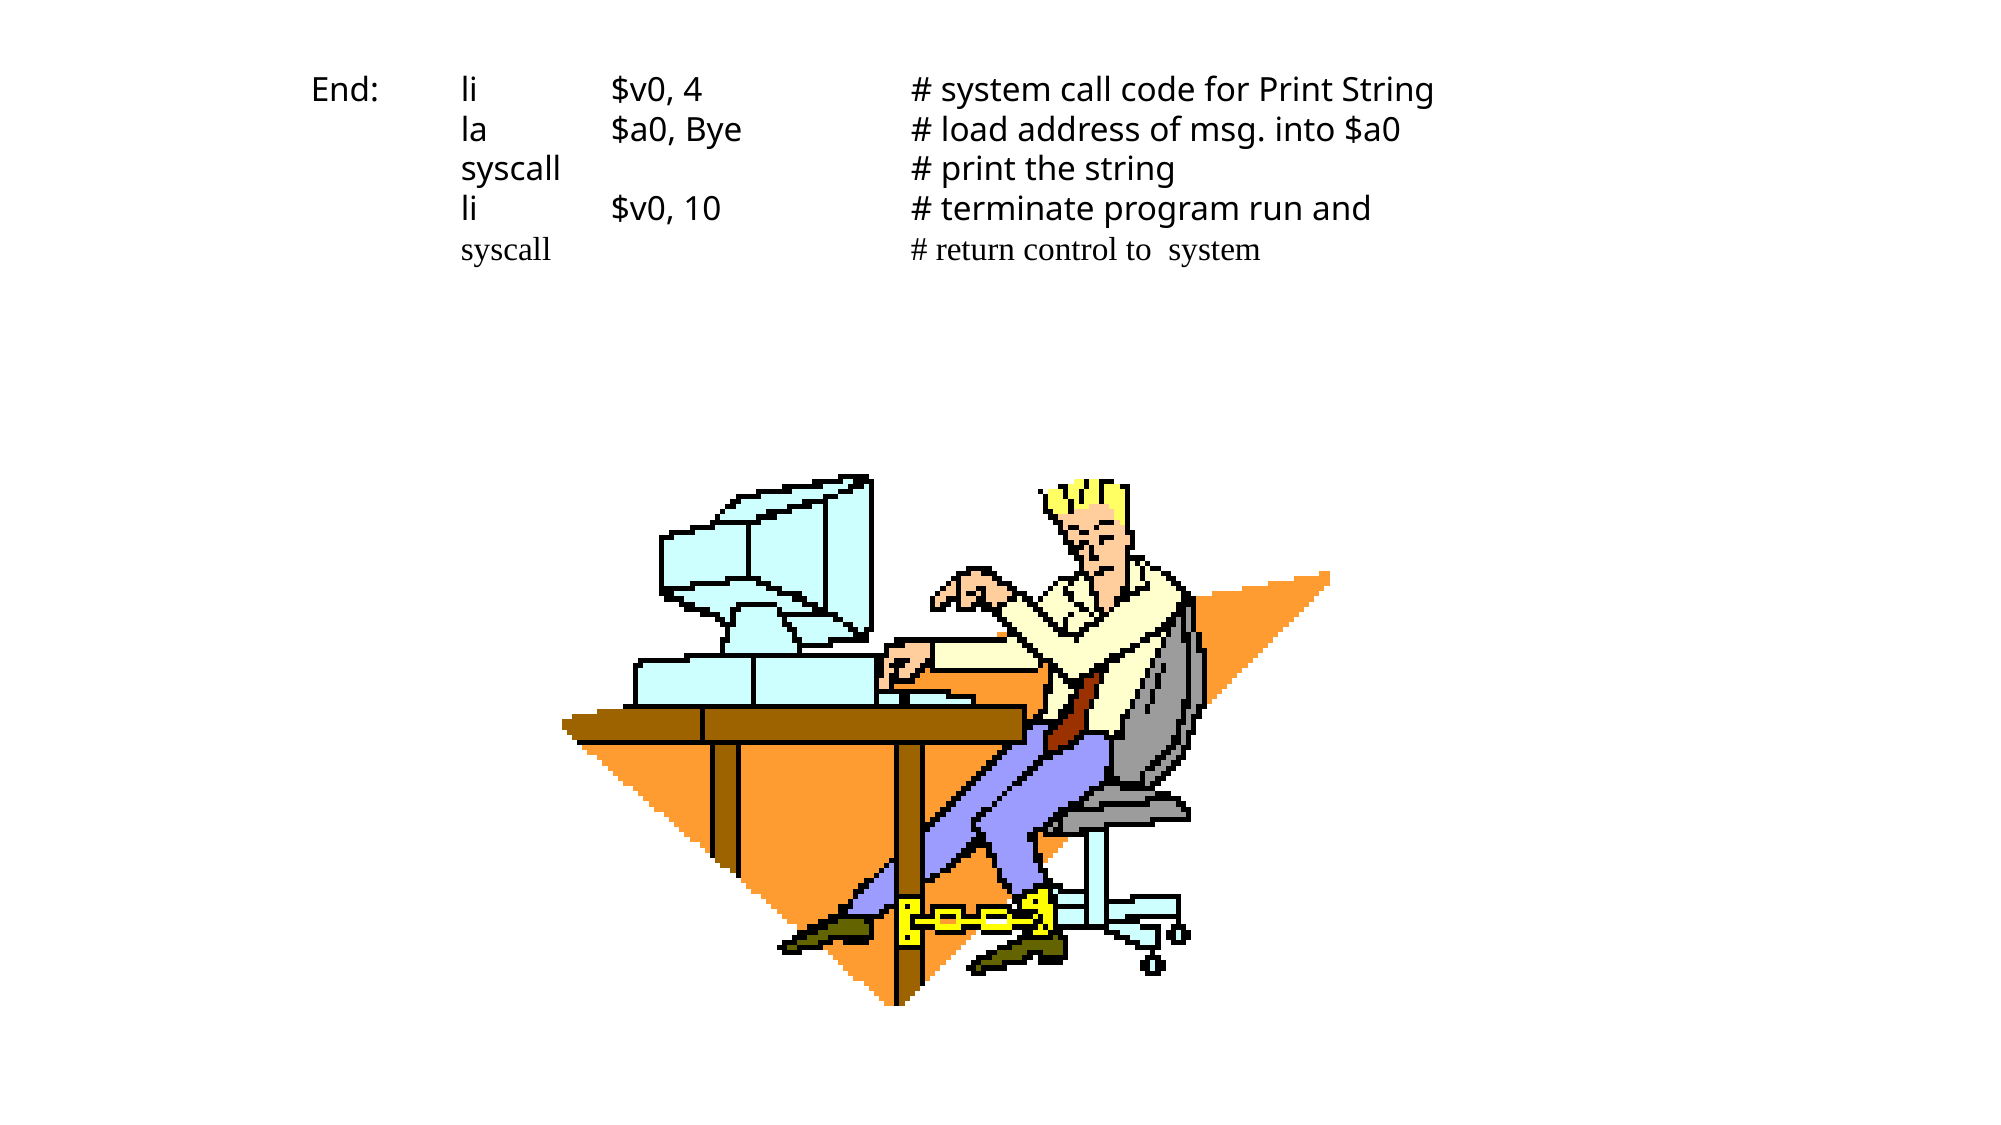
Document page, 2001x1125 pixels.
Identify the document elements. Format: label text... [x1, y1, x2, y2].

text_box End: li $v0, 4 # system call code for Print String la $a0, Bye # load address of msg. into $a0 syscall # print the string li $v0, 10 # terminate program run and syscall # return control to system [296, 60, 1451, 315]
picture [562, 474, 1330, 1012]
